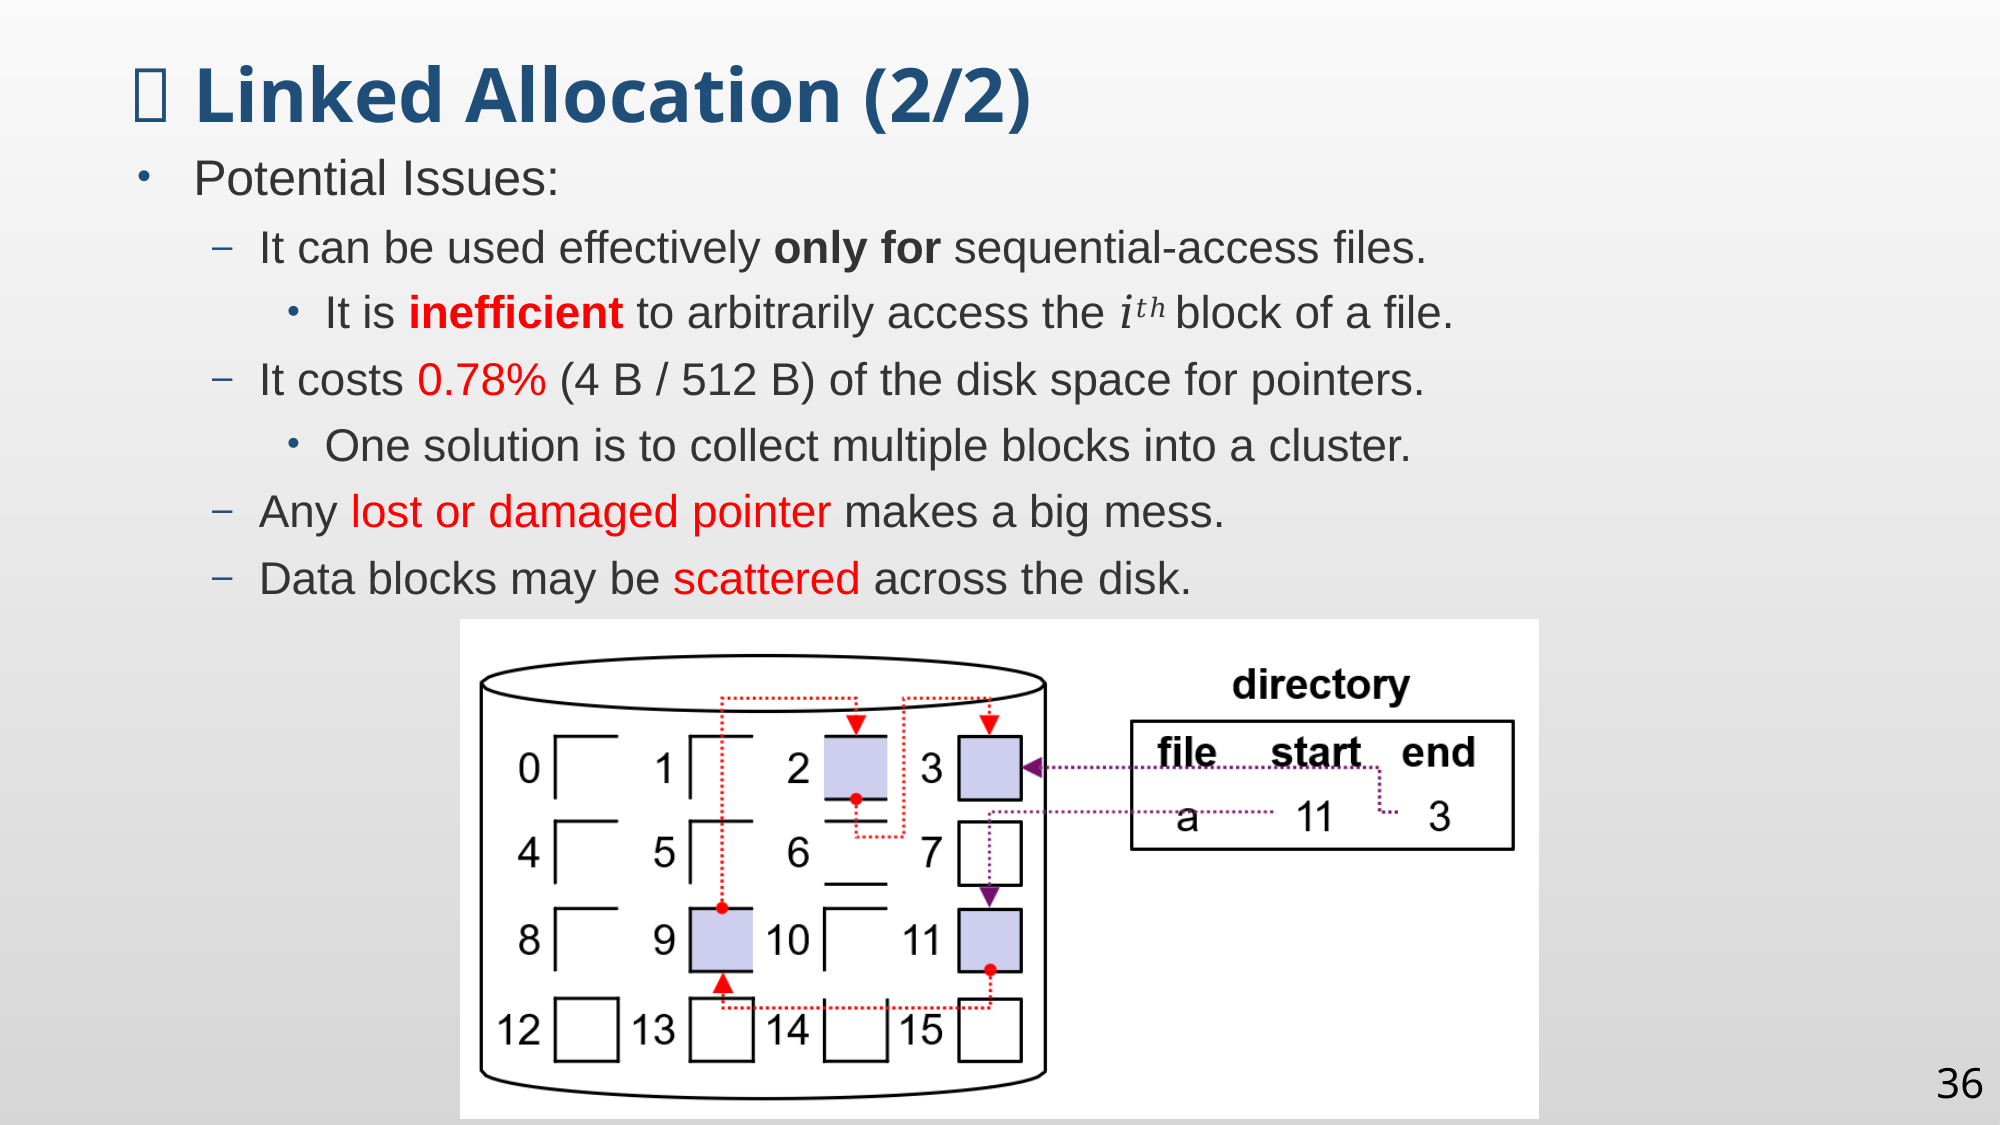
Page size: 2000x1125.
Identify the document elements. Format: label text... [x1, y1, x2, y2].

picture [460, 619, 1539, 1119]
text_box  Linked Allocation (2/2) [113, 30, 1810, 138]
text_box 36 [1922, 1070, 2000, 1101]
list Potential Issues: It can be used effectively only for sequential-access files. It is inefficient to arbitrarily access the 𝑖𝑡ℎ block of a file. It costs 0.78% (4 B / 512 B) of the disk space for pointers. One solution is to collect multiple blocks into a cluster. Any lost or damaged pointer makes a big mess. Data blocks may be scattered across the disk. [113, 138, 1922, 1101]
